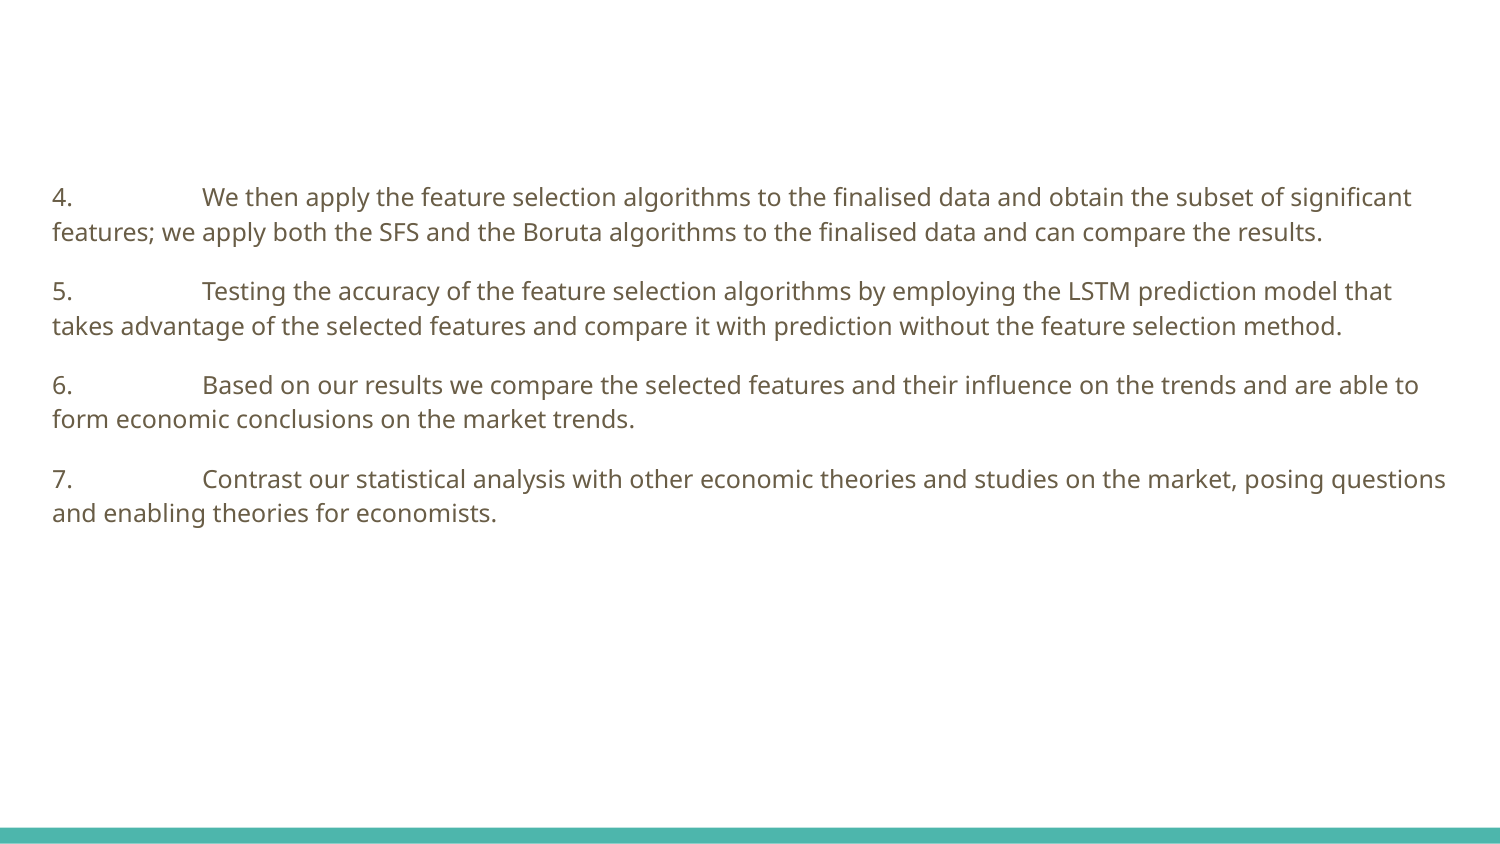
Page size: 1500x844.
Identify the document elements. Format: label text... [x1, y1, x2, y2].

list 4. We then apply the feature selection algorithms to the finalised data and obtain the subset of significant features; we apply both the SFS and the Boruta algorithms to the finalised data and can compare the results. 5. Testing the accuracy of the feature selection algorithms by employing the LSTM prediction model that takes advantage of the selected features and compare it with prediction without the feature selection method. 6. Based on our results we compare the selected features and their influence on the trends and are able to form economic conclusions on the market trends. 7. Contrast our statistical analysis with other economic theories and studies on the market, posing questions and enabling theories for economists. [37, 162, 1474, 598]
